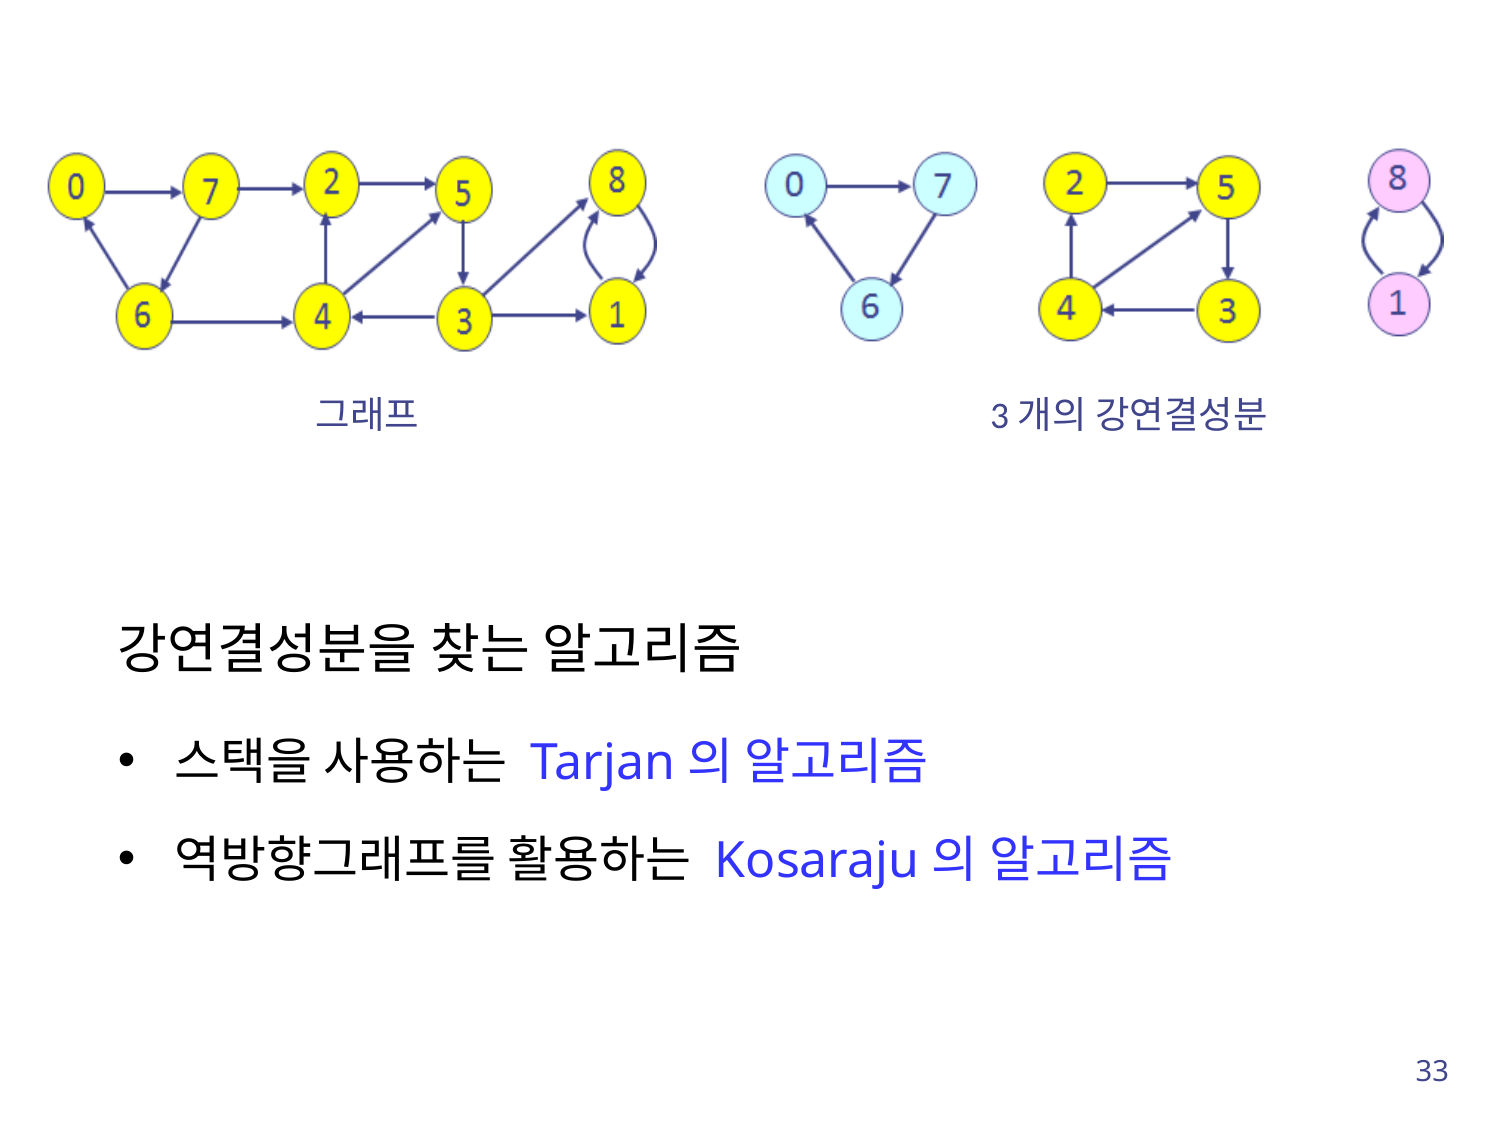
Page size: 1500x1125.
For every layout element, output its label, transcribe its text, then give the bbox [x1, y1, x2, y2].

picture [759, 139, 1444, 358]
text_box 3개의 강연결성분 [975, 383, 1283, 444]
slide_number 33 [1151, 1025, 1465, 1100]
picture [45, 139, 657, 372]
text_box 그래프 [301, 383, 435, 444]
text_box 강연결성분을 찾는 알고리즘 스택을 사용하는 Tarjan의 알고리즘 역방향그래프를 활용하는 Kosaraju의 알고리즘 [103, 607, 1354, 895]
